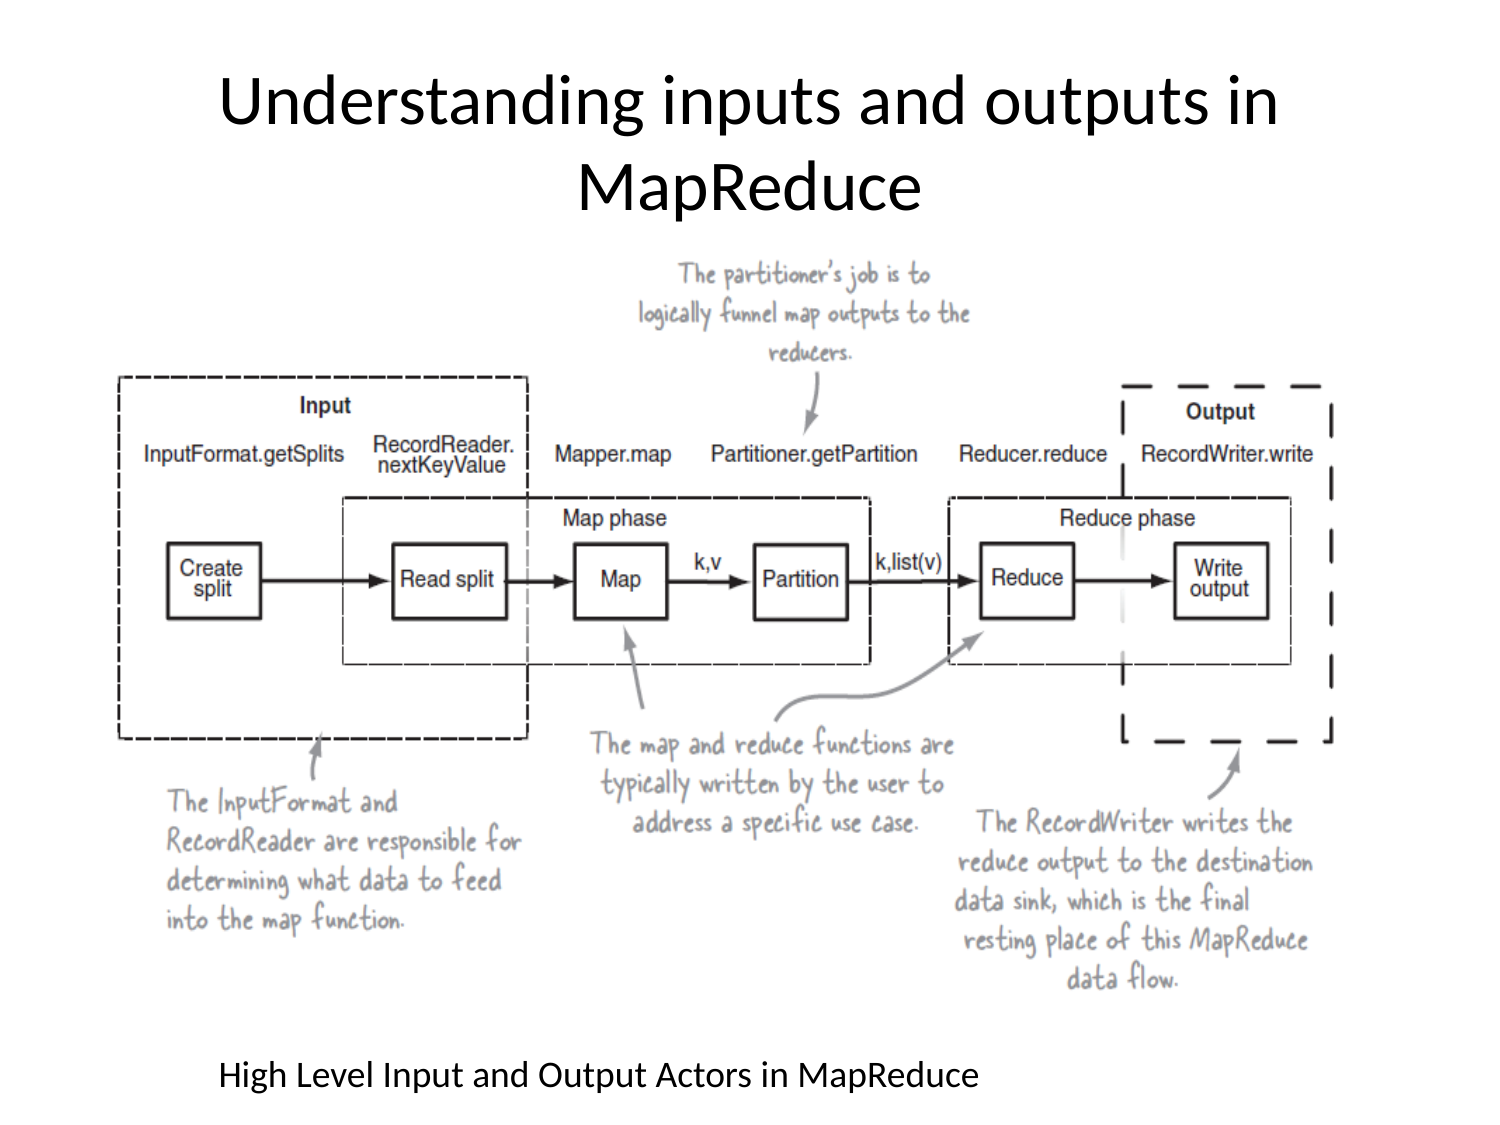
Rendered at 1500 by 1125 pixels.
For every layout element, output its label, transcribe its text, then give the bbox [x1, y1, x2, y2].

title Understanding inputs and outputs in MapReduce [75, 45, 1425, 233]
picture [46, 257, 1391, 1027]
text_box High Level Input and Output Actors in MapReduce [203, 1042, 996, 1103]
